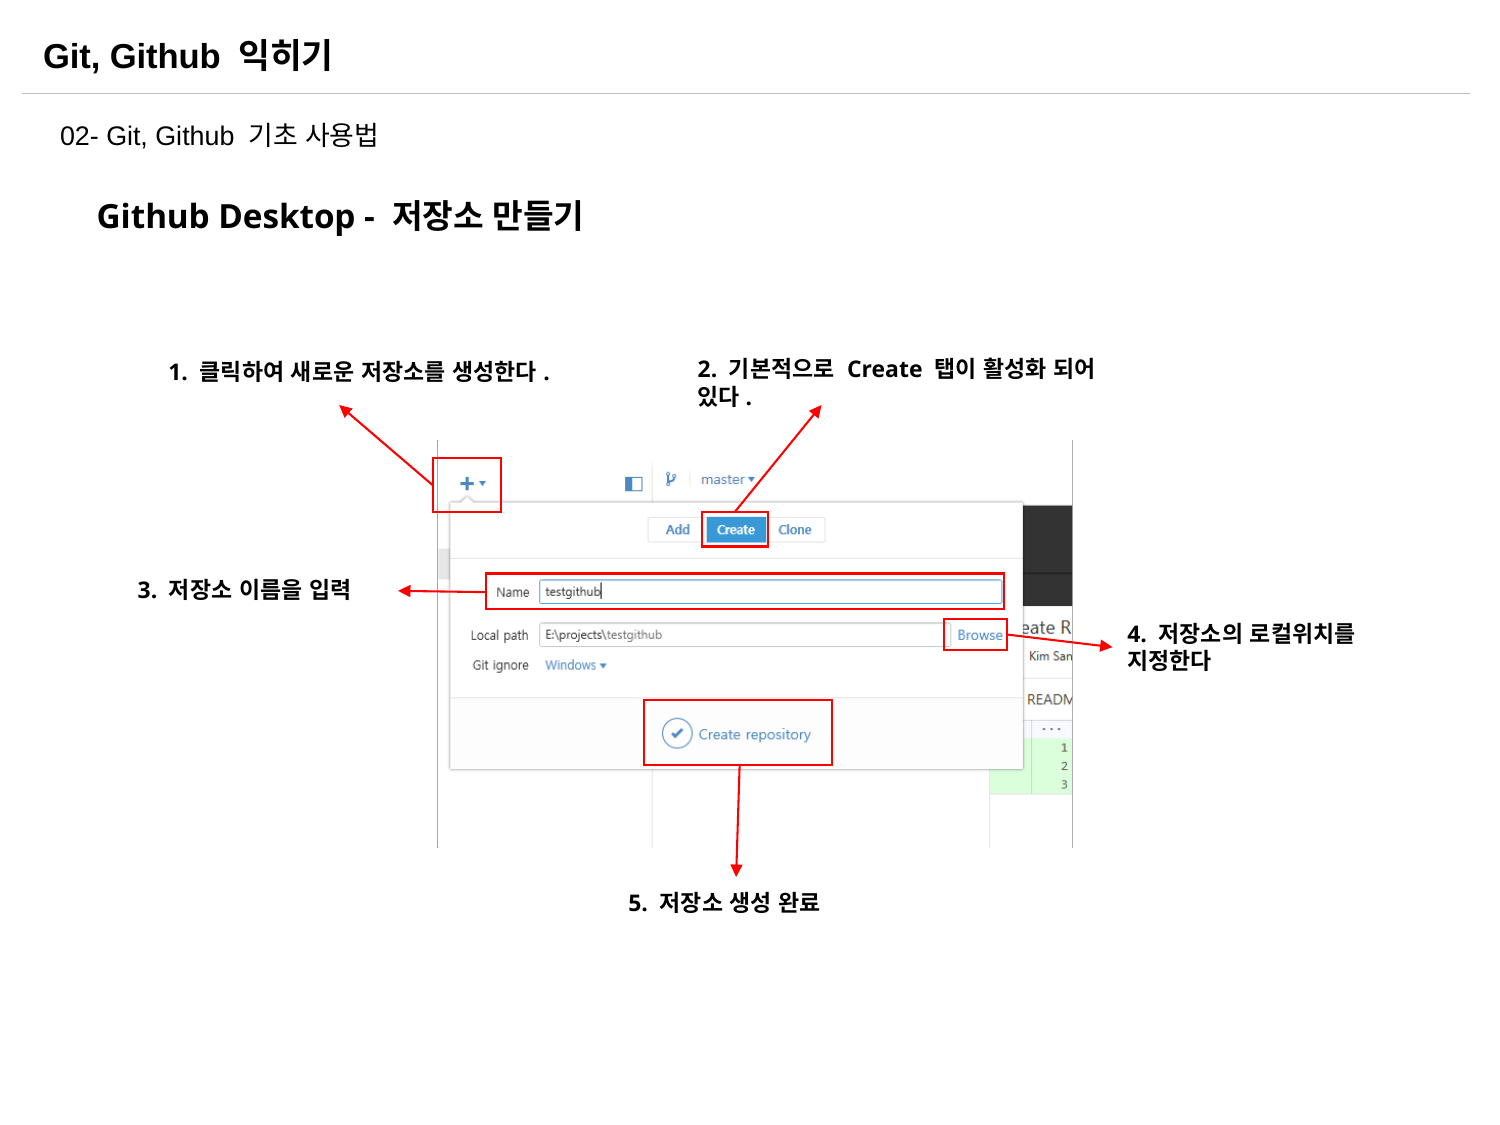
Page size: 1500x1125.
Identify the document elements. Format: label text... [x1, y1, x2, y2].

text_box 2. 기본적으로 Create 탭이 활성화 되어 있다. [682, 347, 1118, 418]
text_box 02- Git, Github 기초 사용법 [54, 113, 1024, 157]
text_box 1. 클릭하여 새로운 저장소를 생성한다. [153, 350, 589, 393]
text_box 3. 저장소 이름을 입력 [122, 567, 401, 610]
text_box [735, 404, 822, 512]
text_box 4. 저장소의 로컬위치를 지정한다 [1112, 612, 1417, 682]
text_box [339, 404, 433, 486]
text_box Github Desktop - 저장소 만들기 [91, 189, 1013, 241]
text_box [1006, 634, 1113, 648]
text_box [438, 440, 1073, 848]
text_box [736, 766, 740, 877]
text_box [432, 457, 438, 513]
text_box 5. 저장소 생성 완료 [613, 880, 919, 923]
